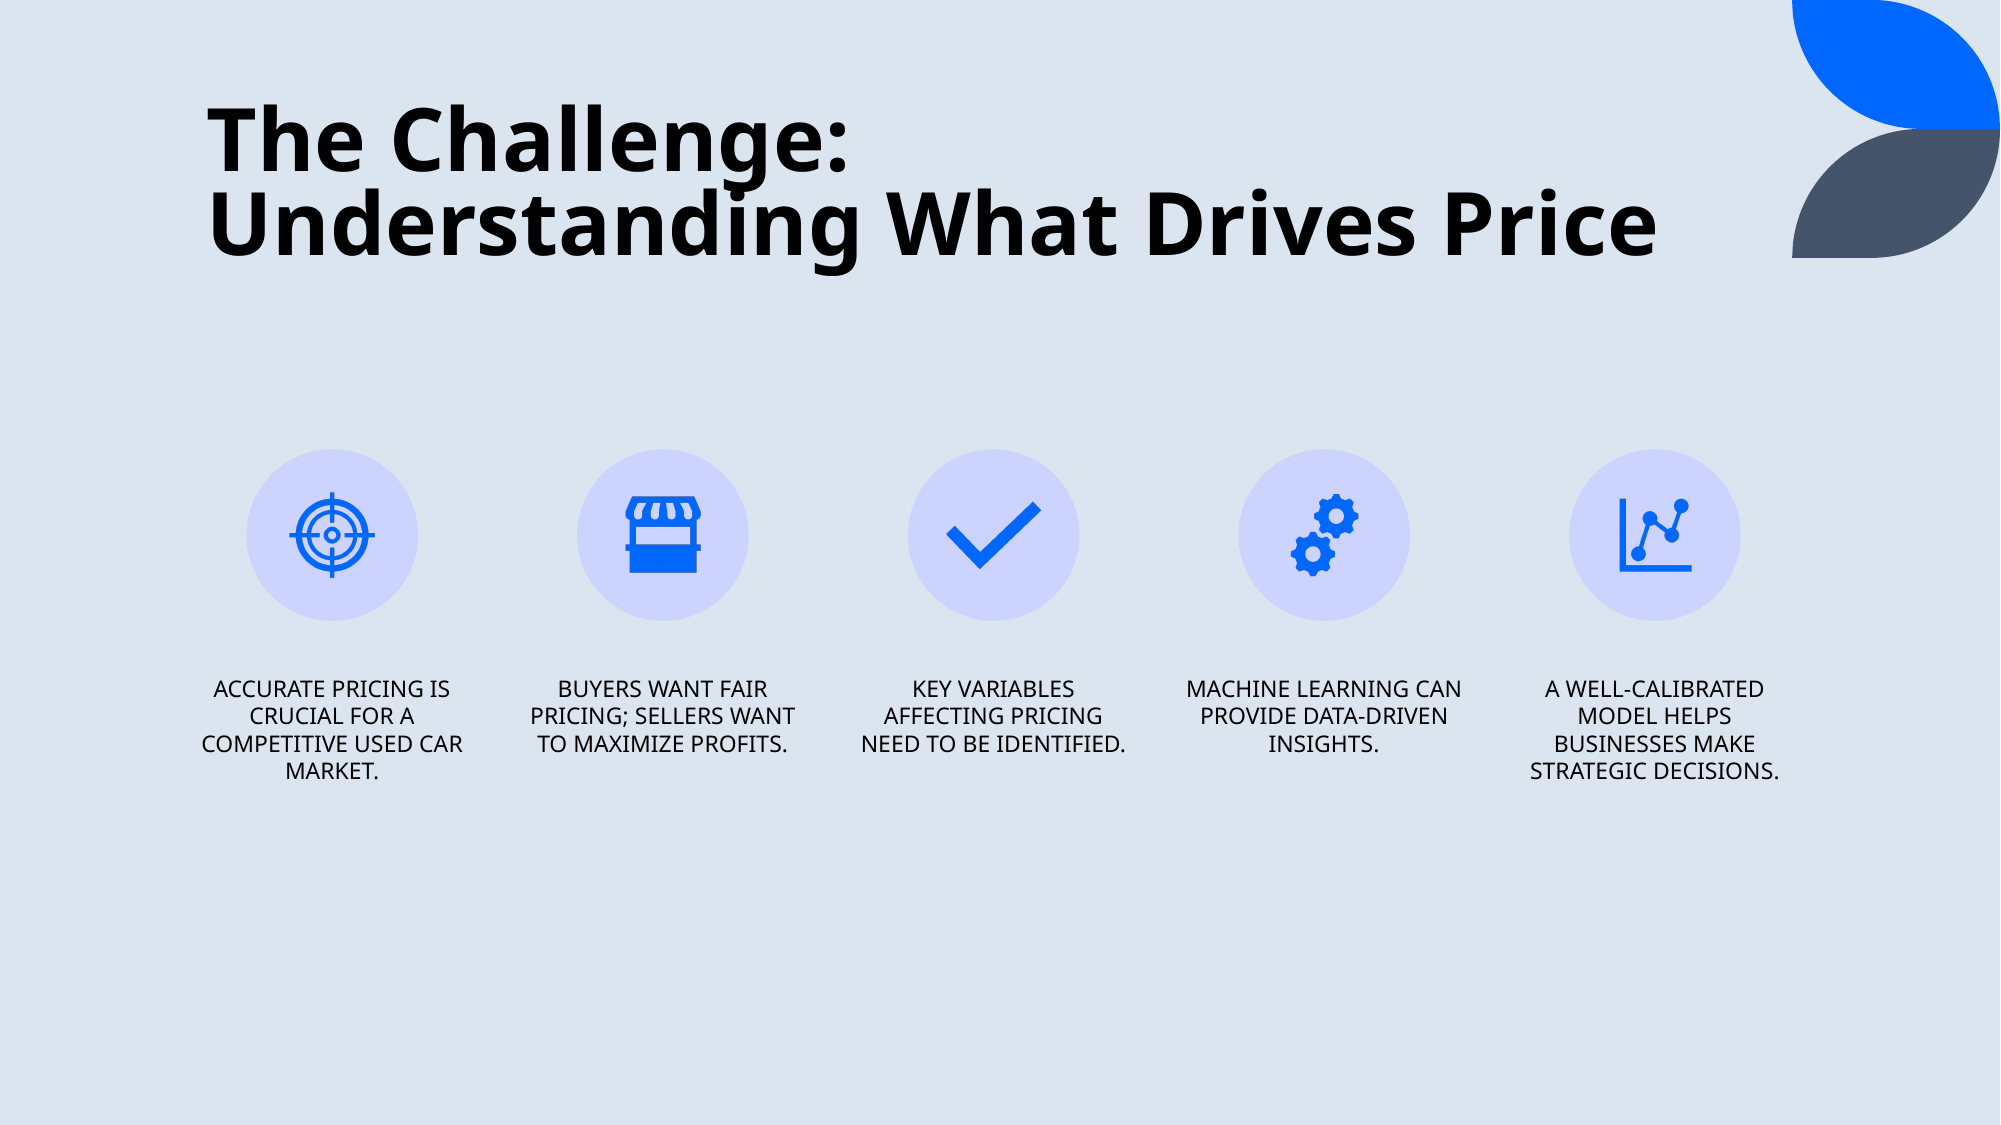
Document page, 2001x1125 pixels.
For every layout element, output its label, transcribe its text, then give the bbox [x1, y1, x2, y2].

title The Challenge: Understanding What Drives Price [191, 22, 1796, 280]
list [191, 341, 1796, 895]
